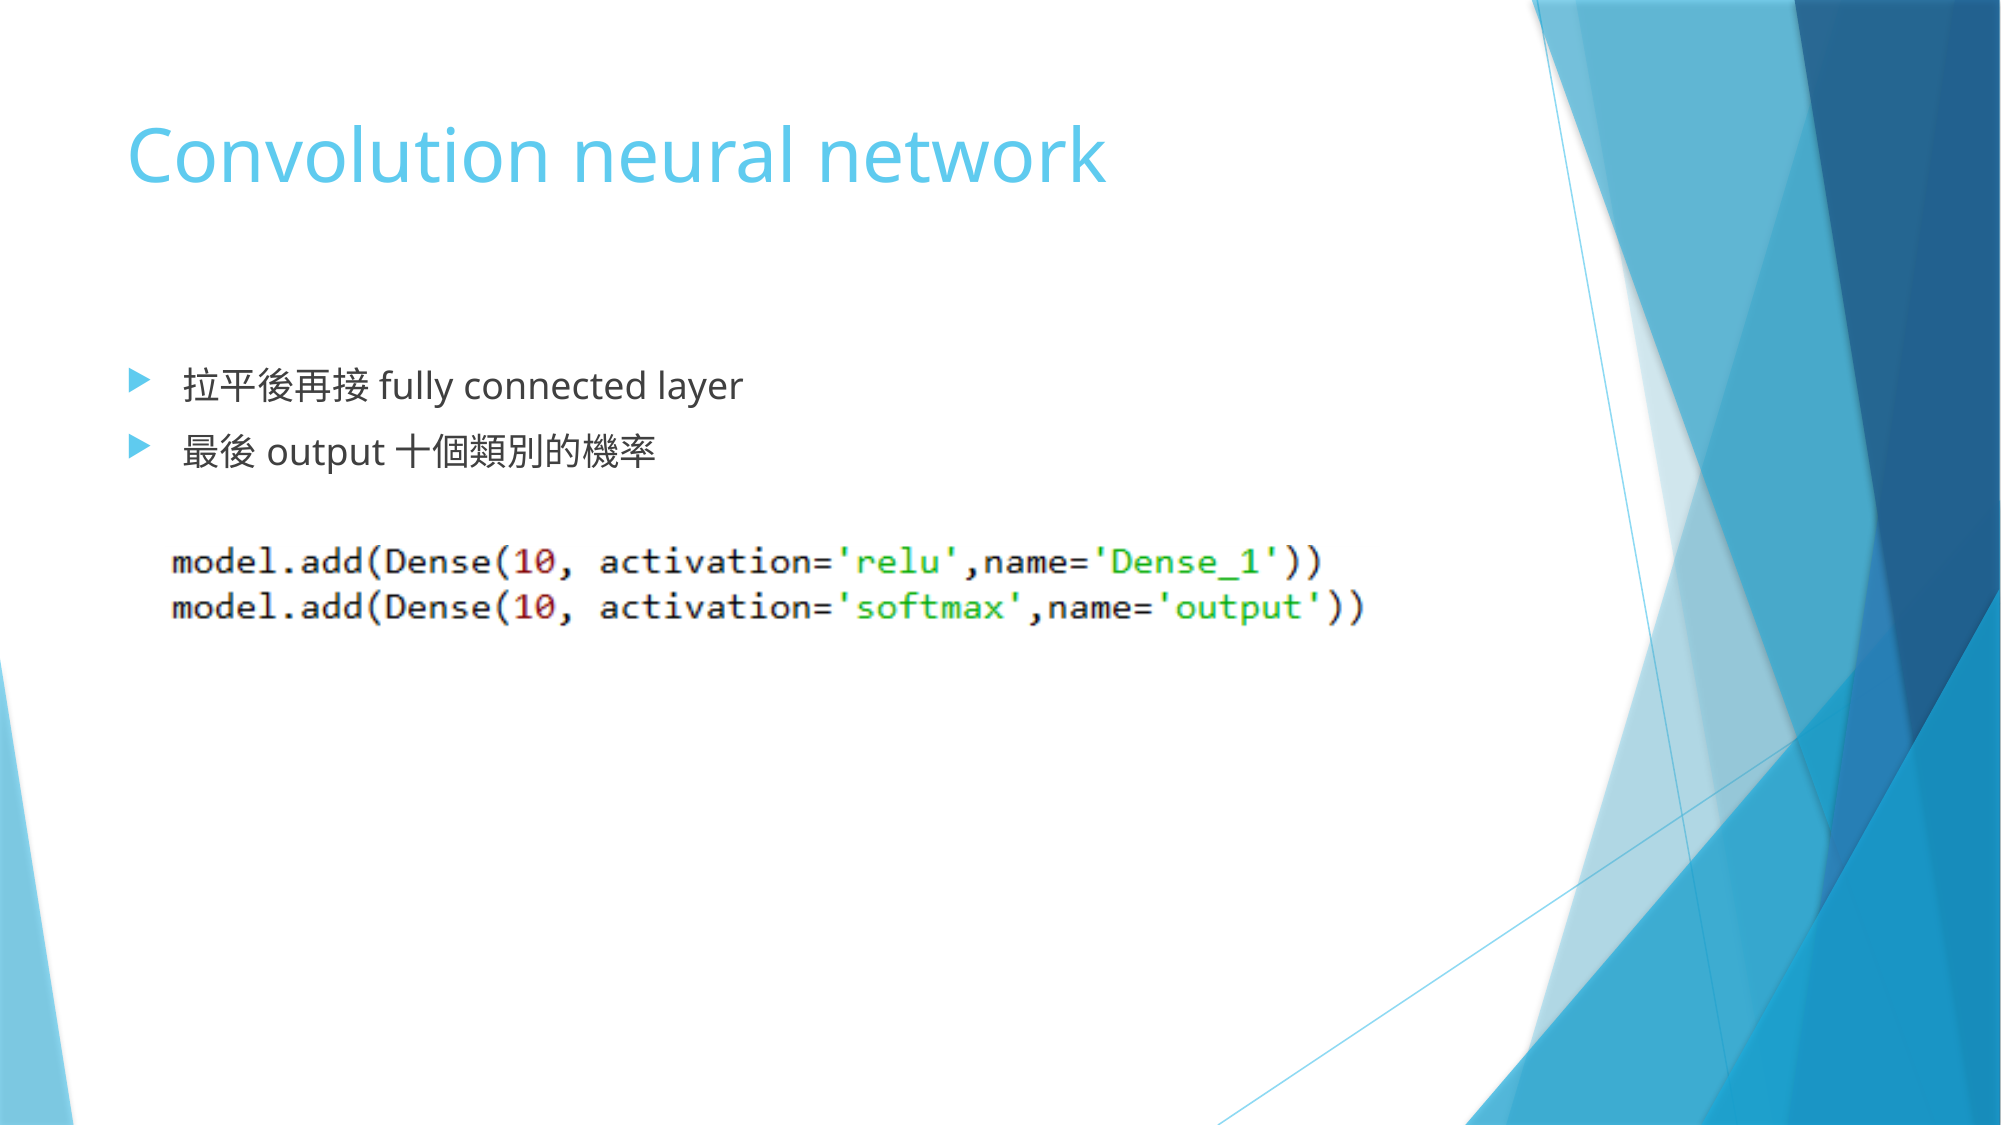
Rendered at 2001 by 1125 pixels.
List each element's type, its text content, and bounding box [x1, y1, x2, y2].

picture [165, 544, 1381, 632]
title Convolution neural network [111, 99, 1522, 317]
list 拉平後再接fully connected layer 最後output十個類別的機率 [111, 354, 1522, 992]
